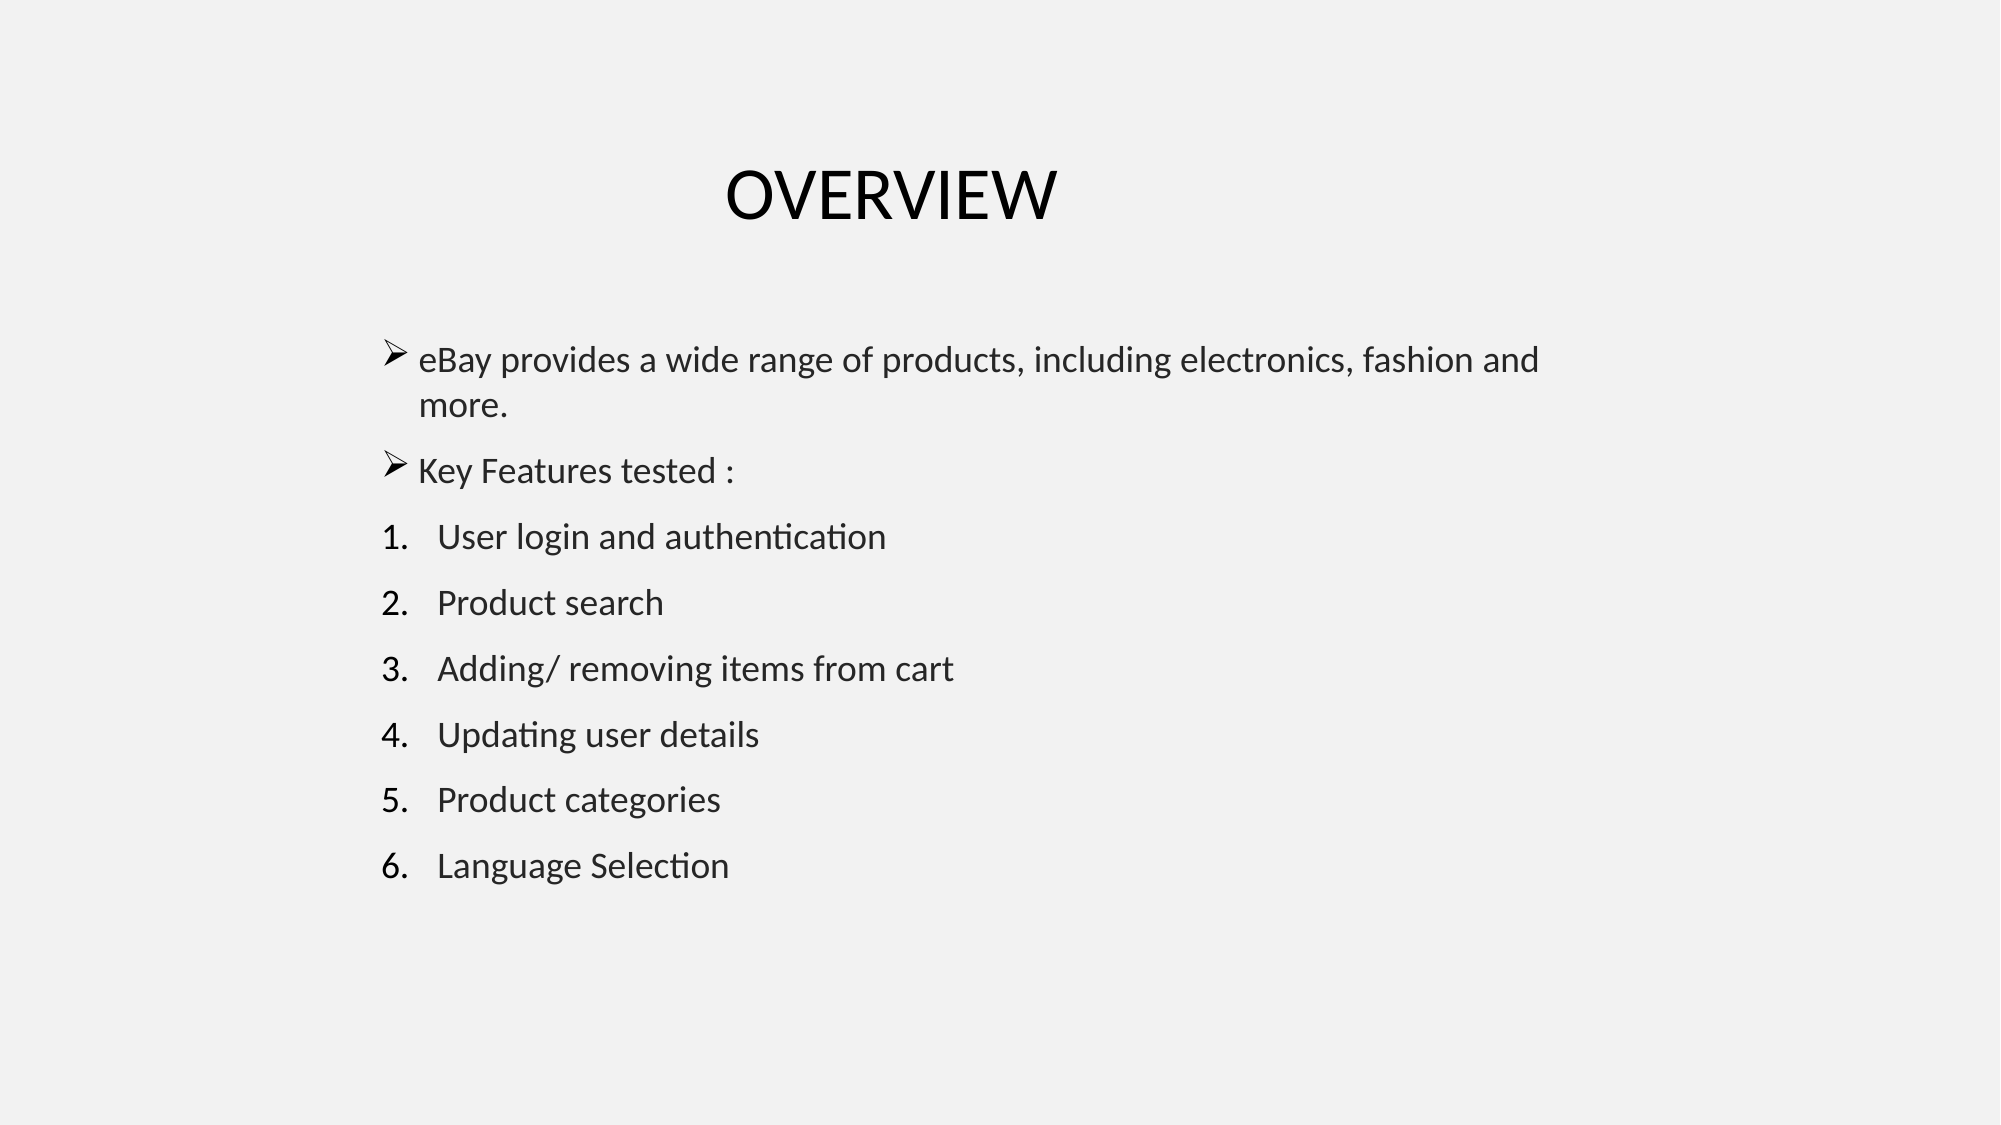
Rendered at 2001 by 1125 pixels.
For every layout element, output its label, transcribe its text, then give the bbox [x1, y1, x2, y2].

text_box OVERVIEW [295, 136, 1489, 242]
list eBay provides a wide range of products, including electronics, fashion and more. Key Features tested : User login and authentication Product search Adding/ removing items from cart Updating user details Product categories Language Selection [366, 327, 1634, 930]
